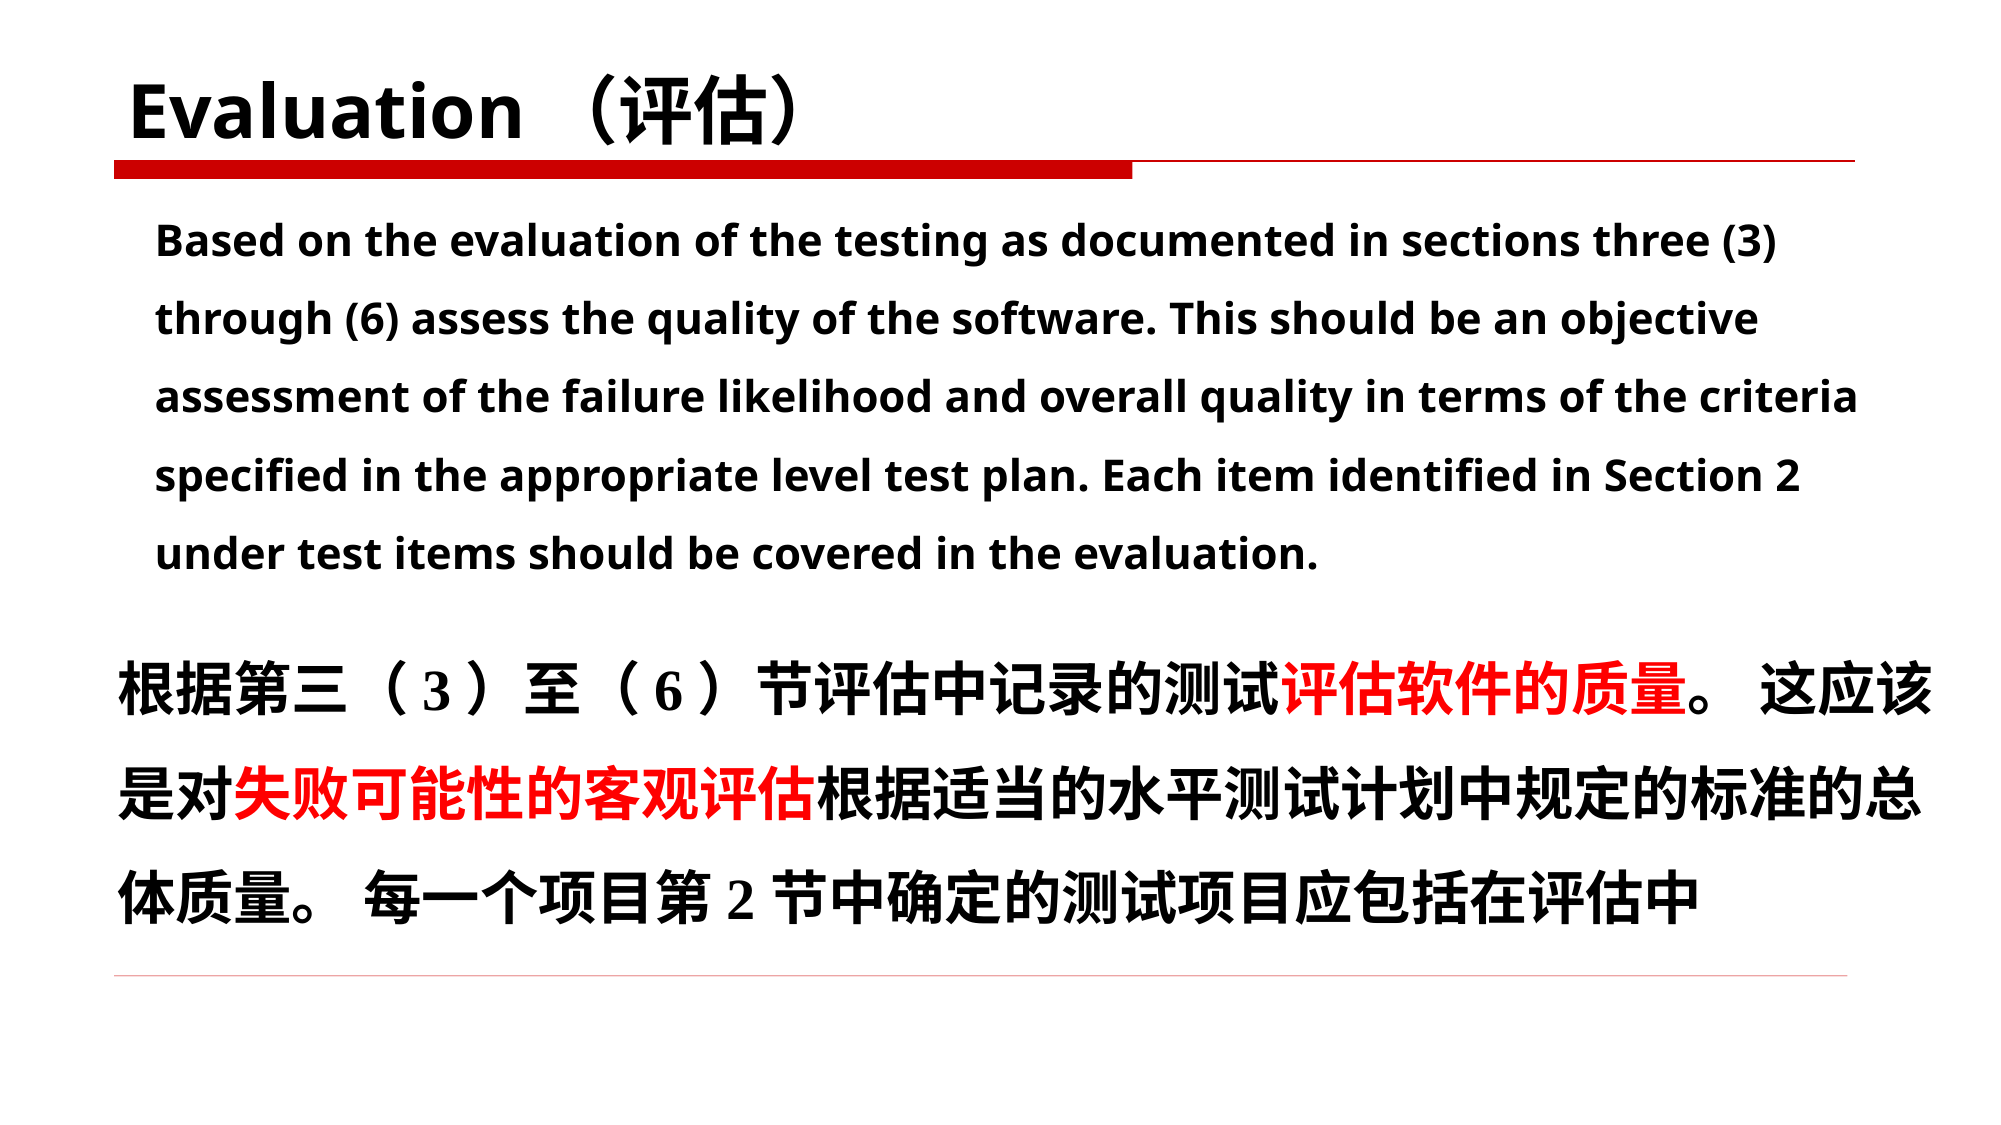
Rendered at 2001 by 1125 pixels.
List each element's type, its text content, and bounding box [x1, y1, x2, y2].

text_box 根据第三（3）至（6）节评估中记录的测试评估软件的质量。 这应该是对失败可能性的客观评估根据适当的水平测试计划中规定的标准的总体质量。 每一个项目第2节中确定的测试项目应包括在评估中 [102, 609, 1963, 1125]
list Based on the evaluation of the testing as documented in sections three (3) through (6) assess the quality of the software. This should be an objective assessment of the failure likelihood and overall quality in terms of the criteria specified in the appropriate level test plan. Each item identified in Section 2 under test items should be covered in the evaluation. [139, 178, 1940, 596]
title Evaluation（评估） [112, 42, 1863, 161]
